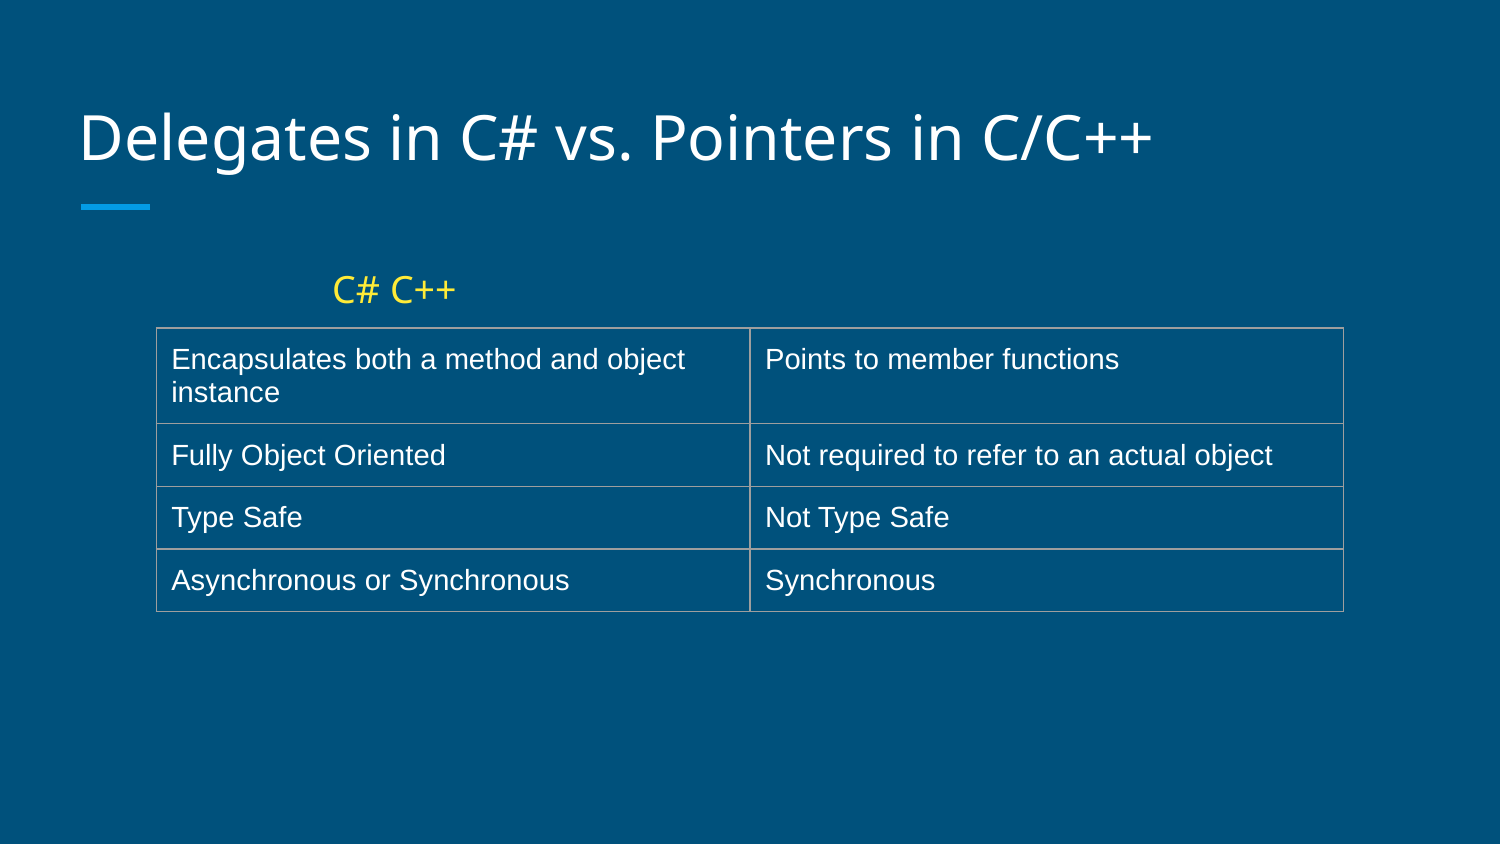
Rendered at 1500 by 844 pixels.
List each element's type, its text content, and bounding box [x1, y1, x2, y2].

table_cell Not Type Safe [751, 487, 1343, 548]
table_header Points to member functions [751, 329, 1343, 423]
table_cell Synchronous [751, 550, 1343, 611]
table_cell Fully Object Oriented [157, 424, 749, 486]
table_cell Asynchronous or Synchronous [157, 550, 749, 611]
table_cell Not required to refer to an actual object [751, 424, 1343, 486]
table_cell Type Safe [157, 487, 749, 548]
title Delegates in C# vs. Pointers in C/C++ [63, 75, 1437, 188]
list C# C++ [63, 244, 1437, 750]
table_header Encapsulates both a method and object instance [157, 329, 749, 423]
